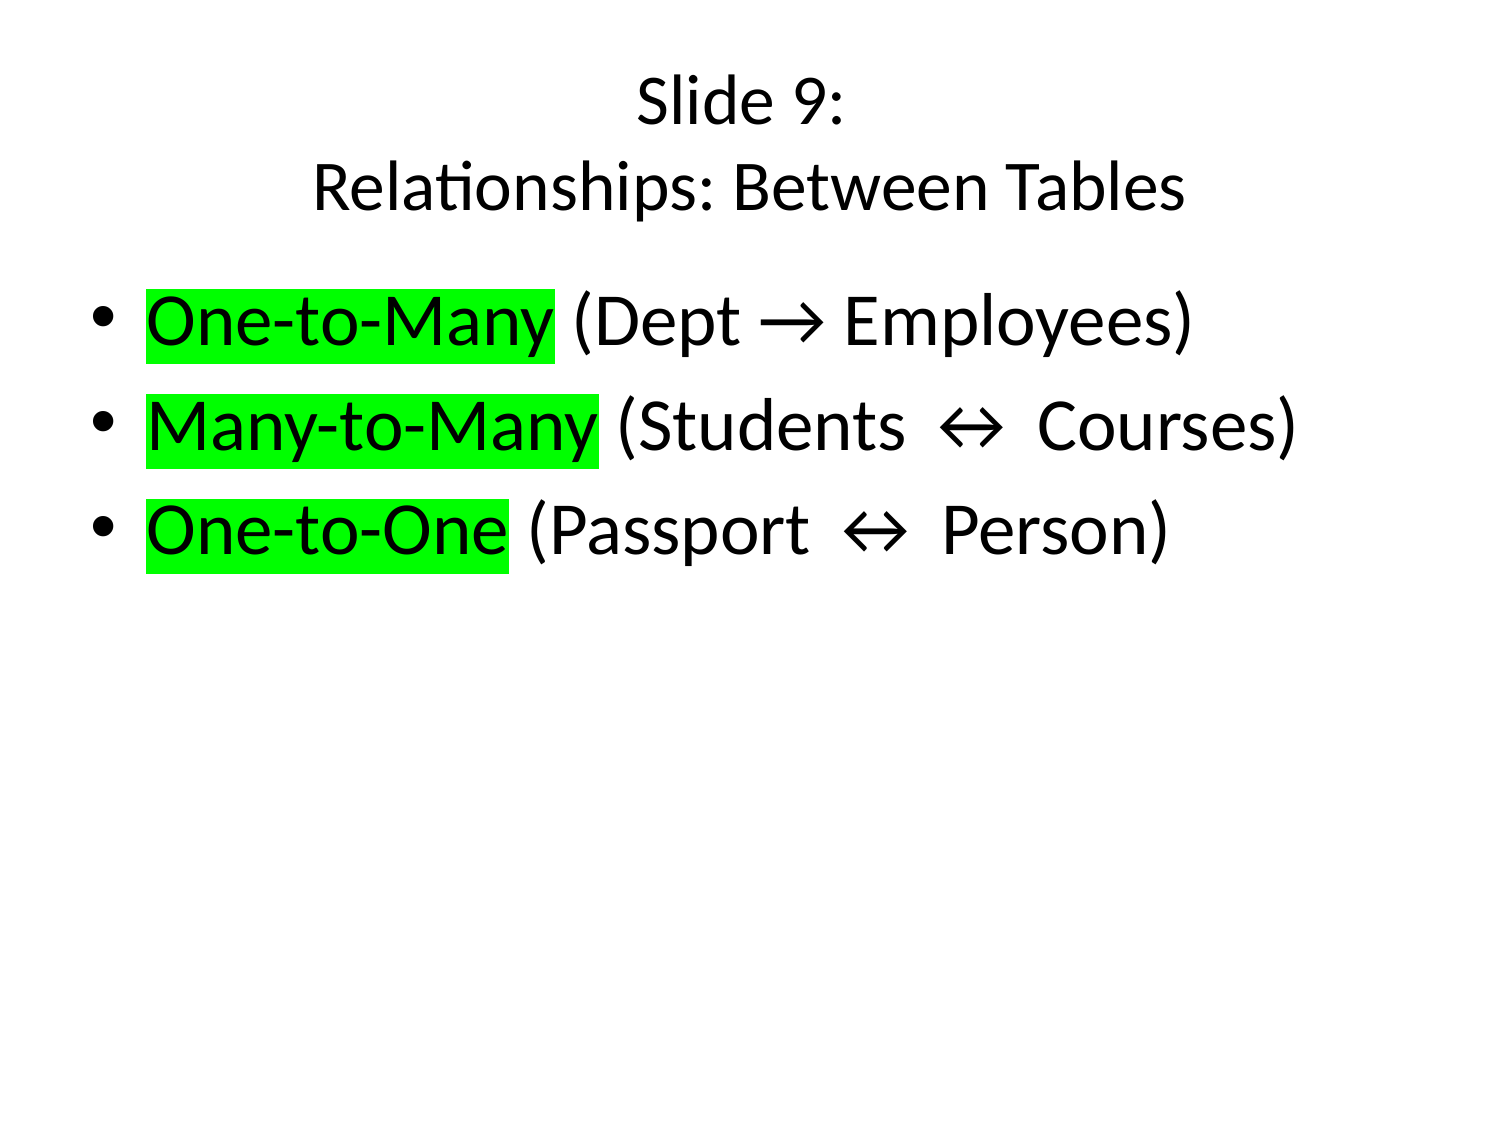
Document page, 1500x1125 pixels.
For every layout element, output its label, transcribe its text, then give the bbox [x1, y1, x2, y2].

title Slide 9: Relationships: Between Tables [75, 45, 1425, 233]
list One-to-Many (Dept → Employees) Many-to-Many (Students ↔ Courses) One-to-One (Passport ↔ Person) [75, 262, 1425, 1005]
